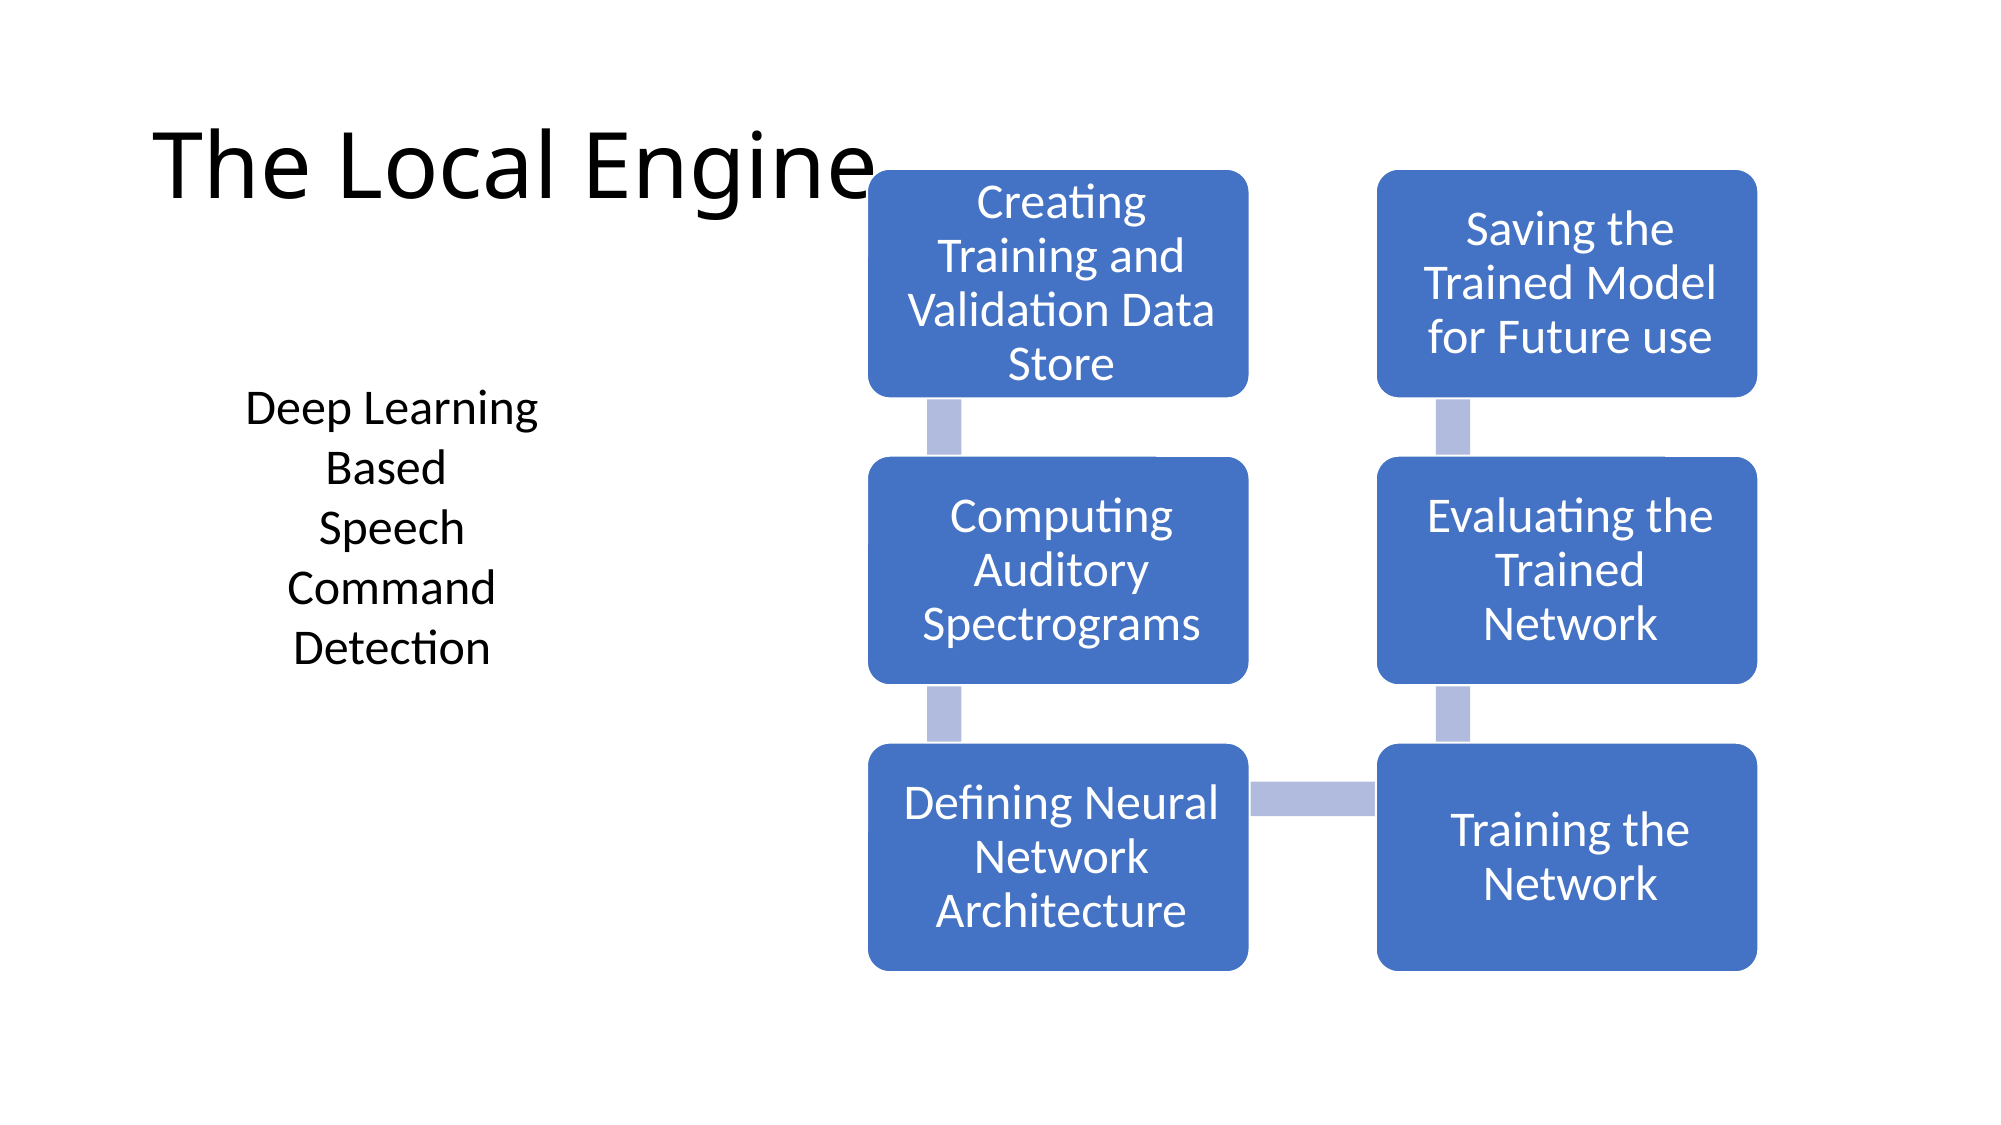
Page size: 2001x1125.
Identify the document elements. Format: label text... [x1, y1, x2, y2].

title The Local Engine [137, 59, 1863, 278]
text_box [494, 168, 2000, 973]
text_box Deep Learning Based Speech Command Detection [200, 366, 494, 682]
